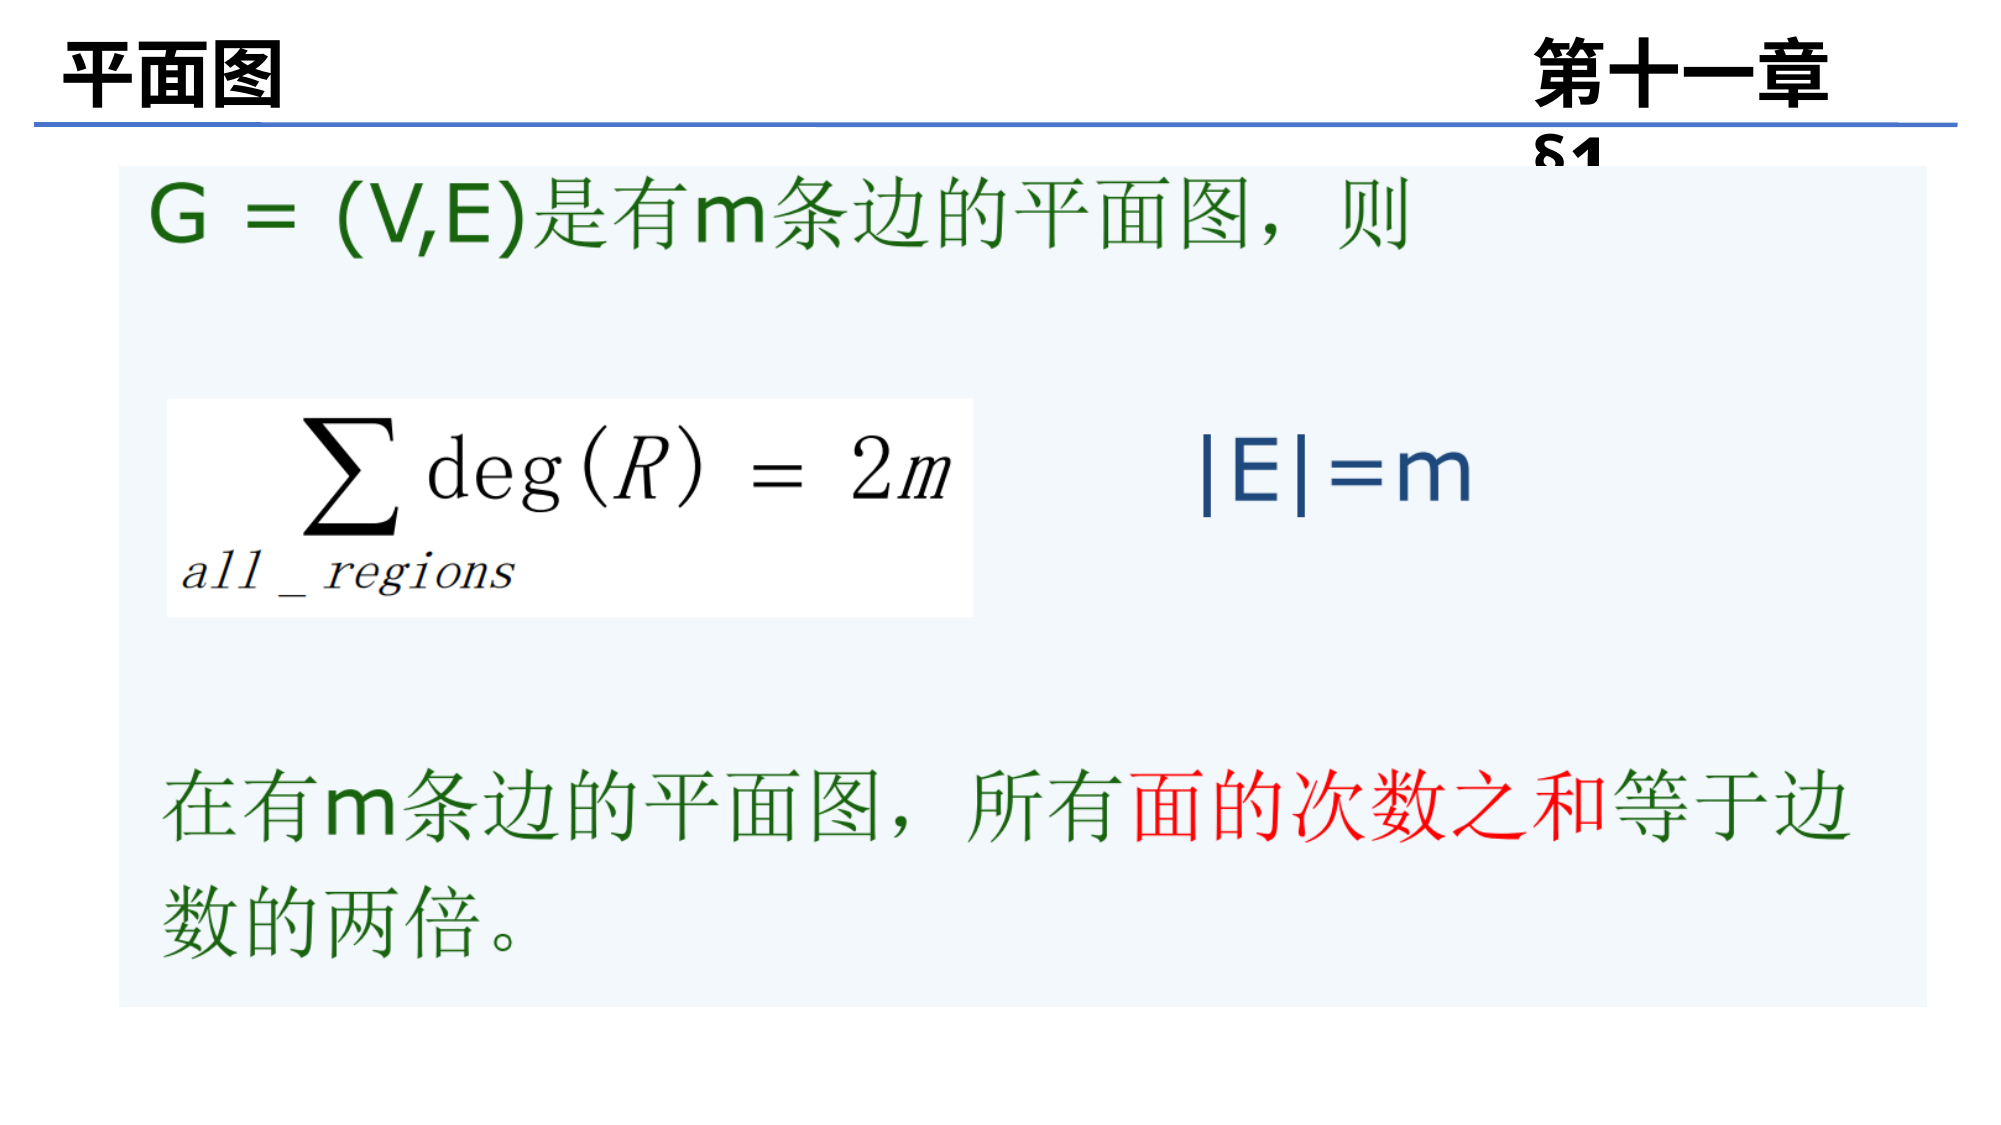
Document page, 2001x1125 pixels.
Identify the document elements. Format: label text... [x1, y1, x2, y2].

text_box 第十一章 §1 [1517, 126, 1958, 214]
text_box 平面图 [46, 18, 932, 124]
picture [119, 165, 1928, 1008]
text_box 第十一章 §1 [1517, 19, 1958, 124]
